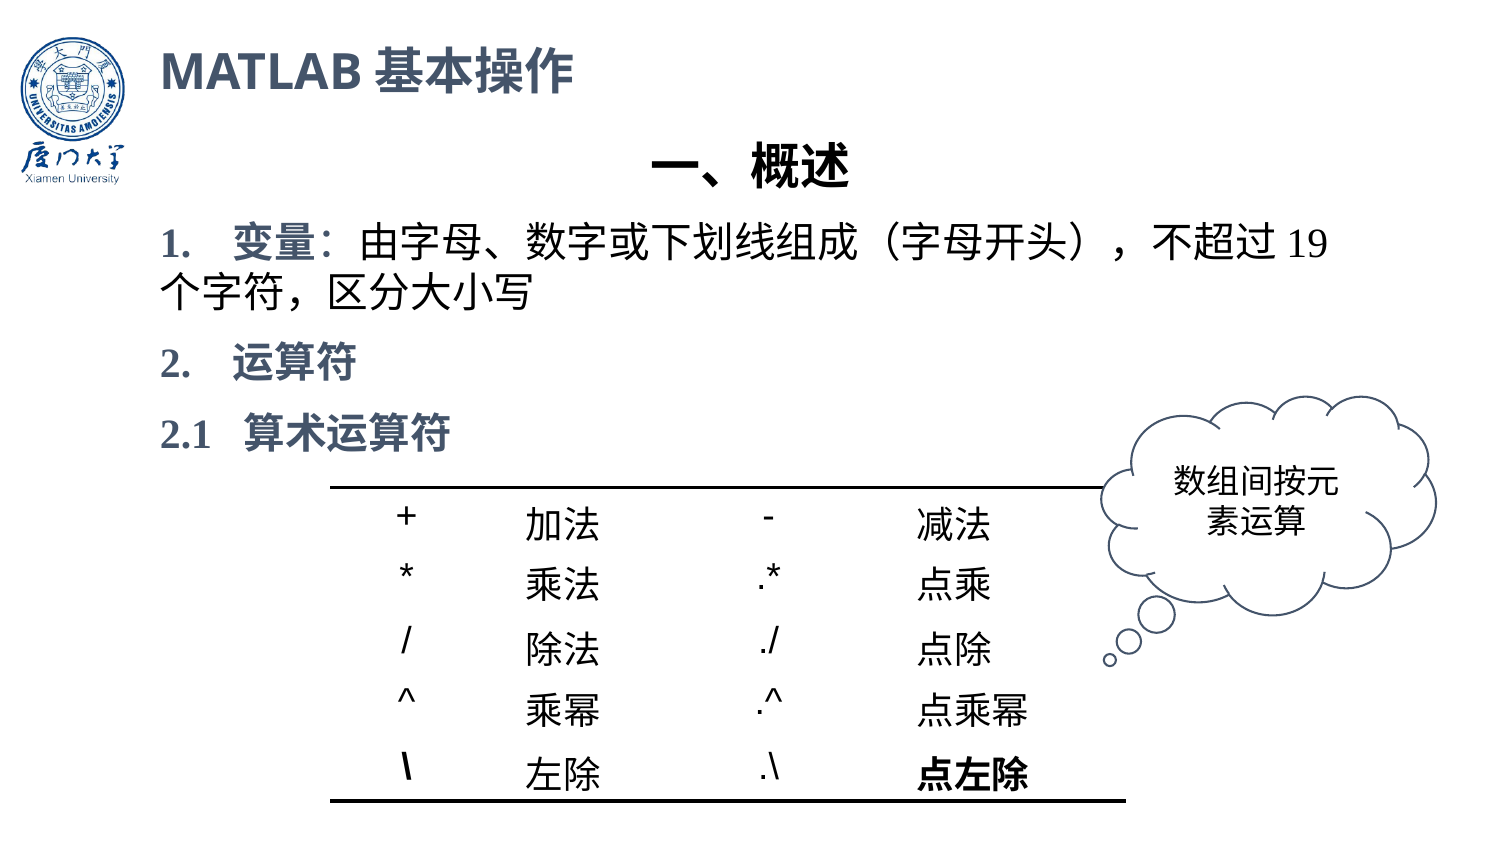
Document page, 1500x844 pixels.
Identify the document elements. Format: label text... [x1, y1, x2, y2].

table_header 减法 [874, 489, 1115, 548]
table_cell 点乘 [874, 548, 1126, 612]
table_cell 点乘幂 [874, 673, 1126, 738]
text_box 数组间按元素运算 [1100, 395, 1438, 634]
table_cell / [330, 612, 483, 673]
table_cell 点除 [874, 612, 1126, 673]
text_box 数组间按元素运算 [1115, 628, 1143, 655]
text_box 数组间按元素运算 [1102, 652, 1118, 668]
table_cell ./ [663, 612, 874, 673]
table_cell 除法 [483, 612, 663, 673]
table_cell 左除 [483, 738, 663, 799]
table_cell * [330, 548, 483, 612]
table_cell .* [663, 548, 874, 612]
picture [0, 33, 151, 185]
table_cell \ [330, 738, 483, 799]
table_header - [663, 489, 874, 548]
table_cell .^ [663, 673, 874, 738]
table_header + [330, 489, 483, 548]
text_box MATLAB基本操作 [151, 33, 587, 97]
table_cell .\ [663, 738, 874, 799]
table_header 加法 [483, 489, 663, 548]
table_cell 点左除 [874, 738, 1126, 799]
table_cell 乘幂 [483, 673, 663, 738]
table_cell 乘法 [483, 548, 663, 612]
table_cell ^ [330, 673, 483, 738]
text_box 一、概述 1. 变量：由字母、数字或下划线组成（字母开头），不超过19个字符，区分大小写 2. 运算符 2.1 算术运算符 [145, 97, 1355, 607]
